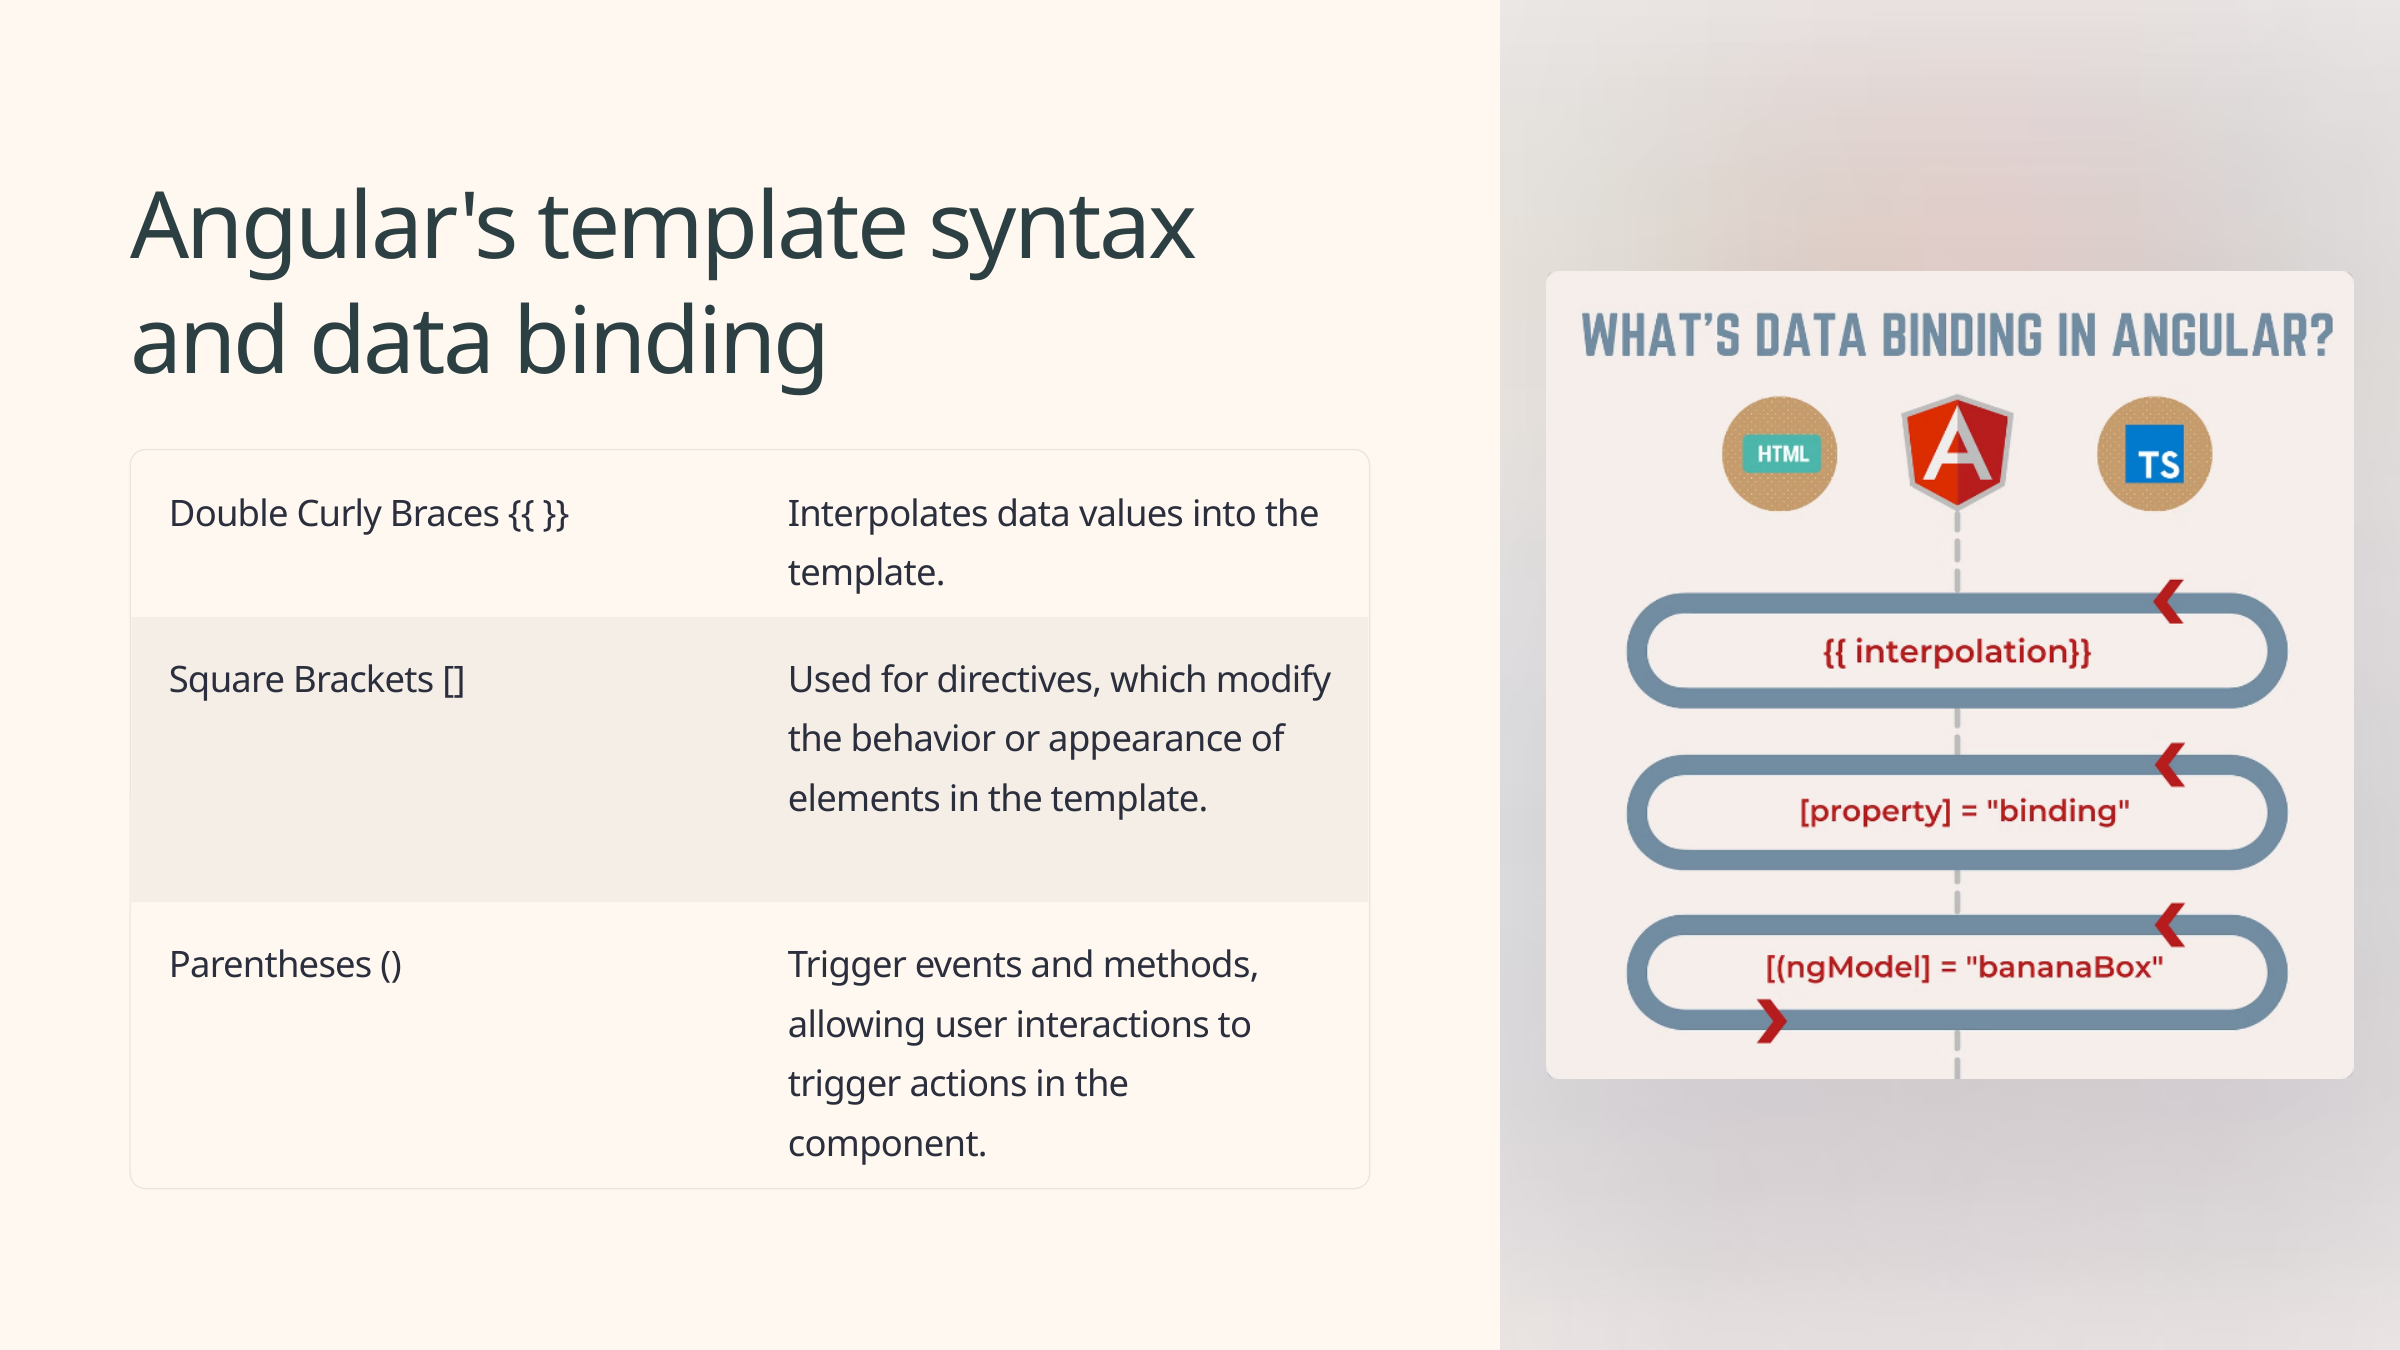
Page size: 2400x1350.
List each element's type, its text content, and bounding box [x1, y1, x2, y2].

text_box Double Curly Braces {{ }} [168, 474, 713, 534]
text_box [131, 450, 1369, 617]
text_box Parentheses () [168, 925, 713, 986]
text_box Angular's template syntax and data binding [130, 161, 1370, 394]
text_box [131, 902, 1369, 1188]
text_box Used for directives, which modify the behavior or appearance of elements in the template. [787, 640, 1332, 879]
text_box Trigger events and methods, allowing user interactions to trigger actions in the component. [787, 925, 1332, 1164]
text_box Square Brackets [] [168, 640, 713, 700]
picture [1499, 0, 2400, 1350]
text_box [131, 617, 1369, 902]
text_box Interpolates data values into the template. [787, 474, 1332, 594]
